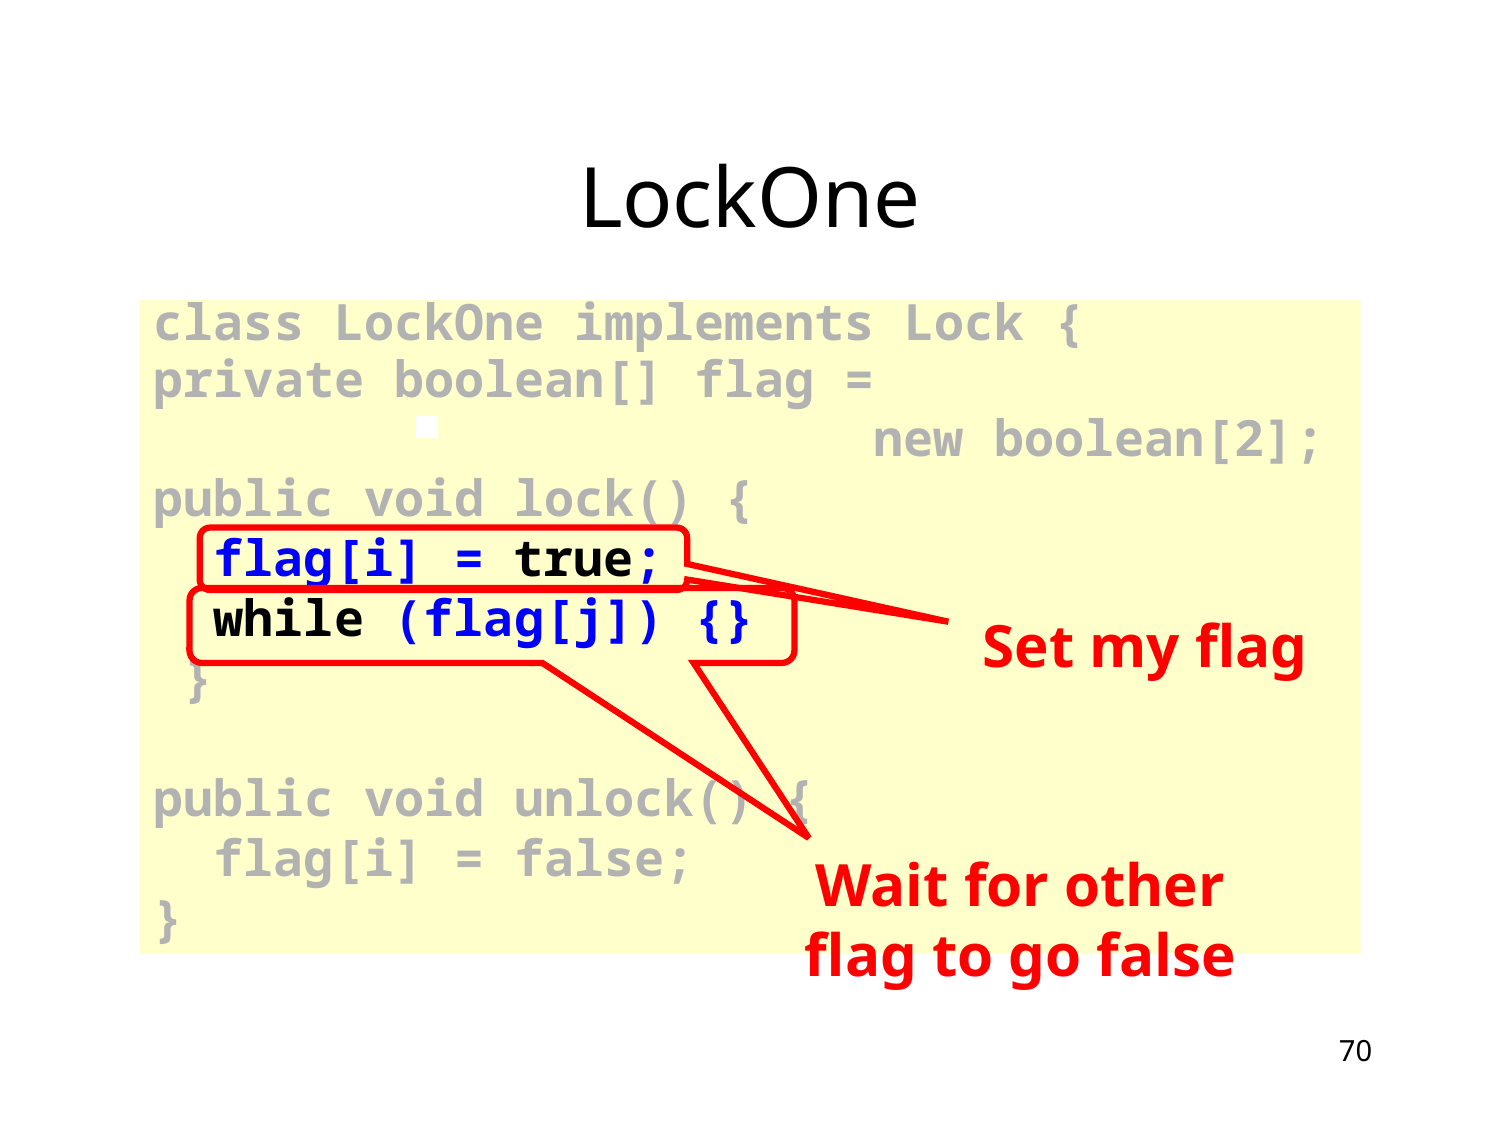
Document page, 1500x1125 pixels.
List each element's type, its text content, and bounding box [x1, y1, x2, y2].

text_box Wait for other flag to go false [757, 840, 1283, 996]
picture [416, 416, 438, 438]
text_box [189, 587, 809, 838]
text_box Set my flag [967, 601, 1323, 687]
title LockOne [112, 99, 1388, 288]
text_box class LockOne implements Lock { private boolean[] flag = new boolean[2]; public void lock() { flag[i] = true; while (flag[j]) {} } public void unlock() { flag[i] = false; } [139, 299, 1361, 954]
slide_number 70 [1074, 1024, 1388, 1101]
text_box [199, 527, 949, 622]
